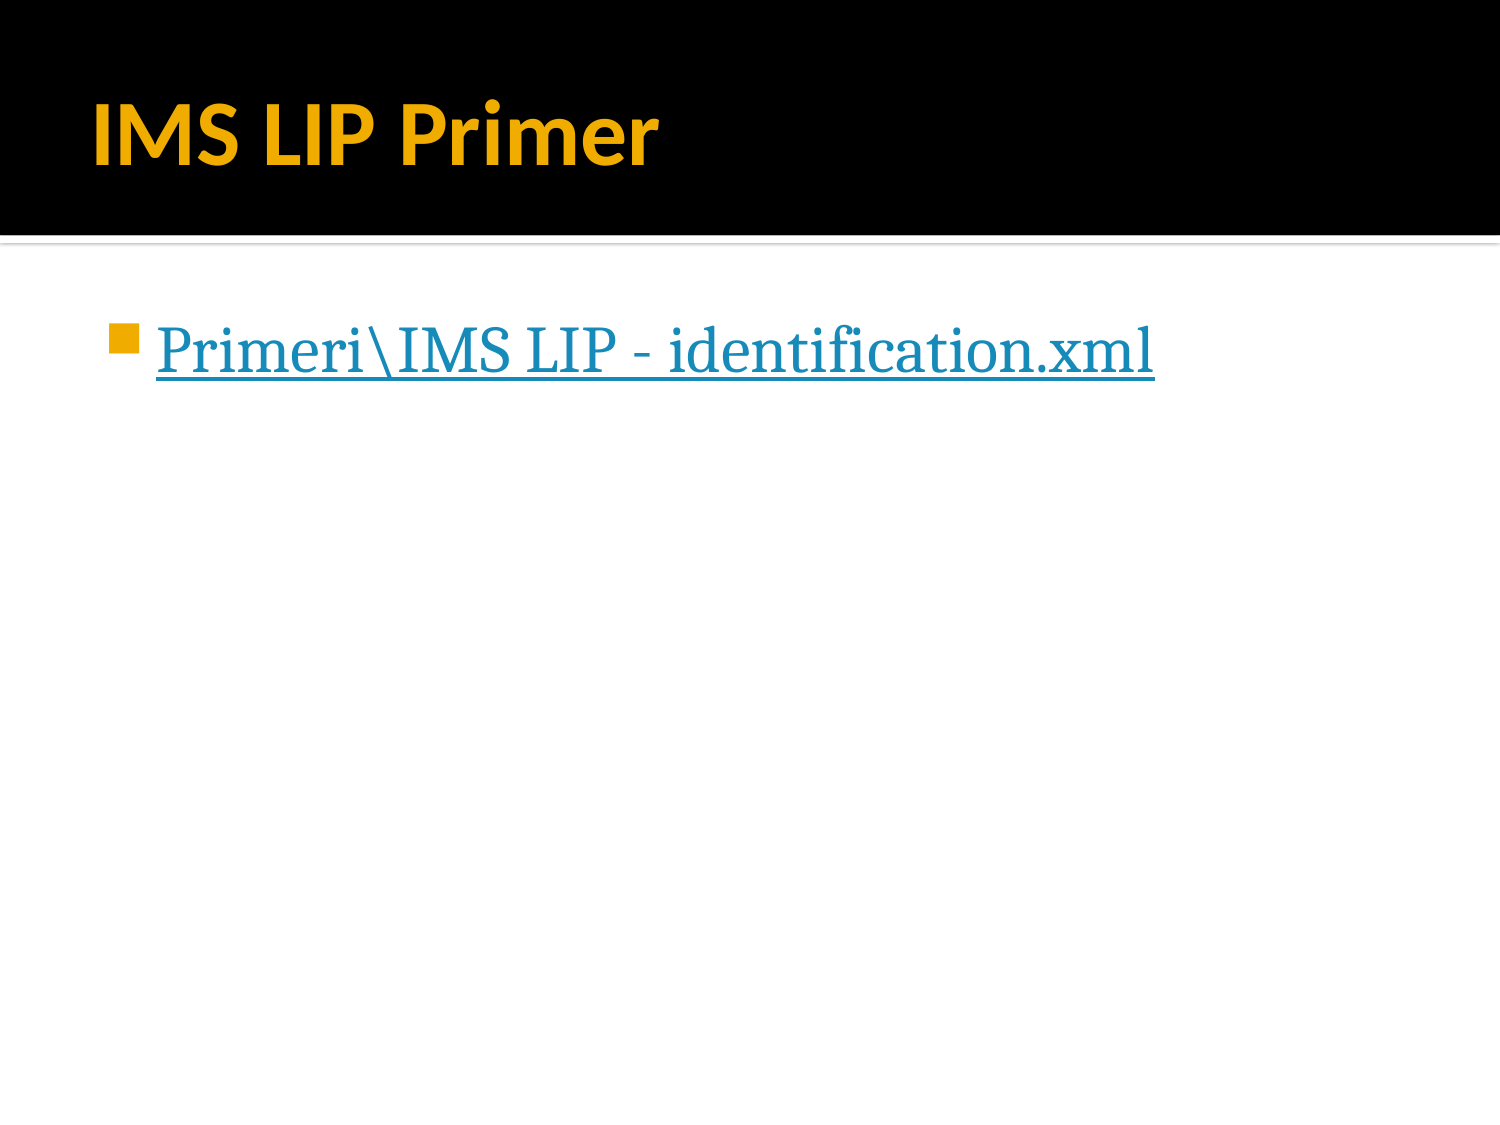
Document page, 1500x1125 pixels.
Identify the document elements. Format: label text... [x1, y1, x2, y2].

title IMS LIP Primer [75, 25, 1425, 231]
list Primeri\IMS LIP - identification.xml [75, 291, 1425, 1050]
